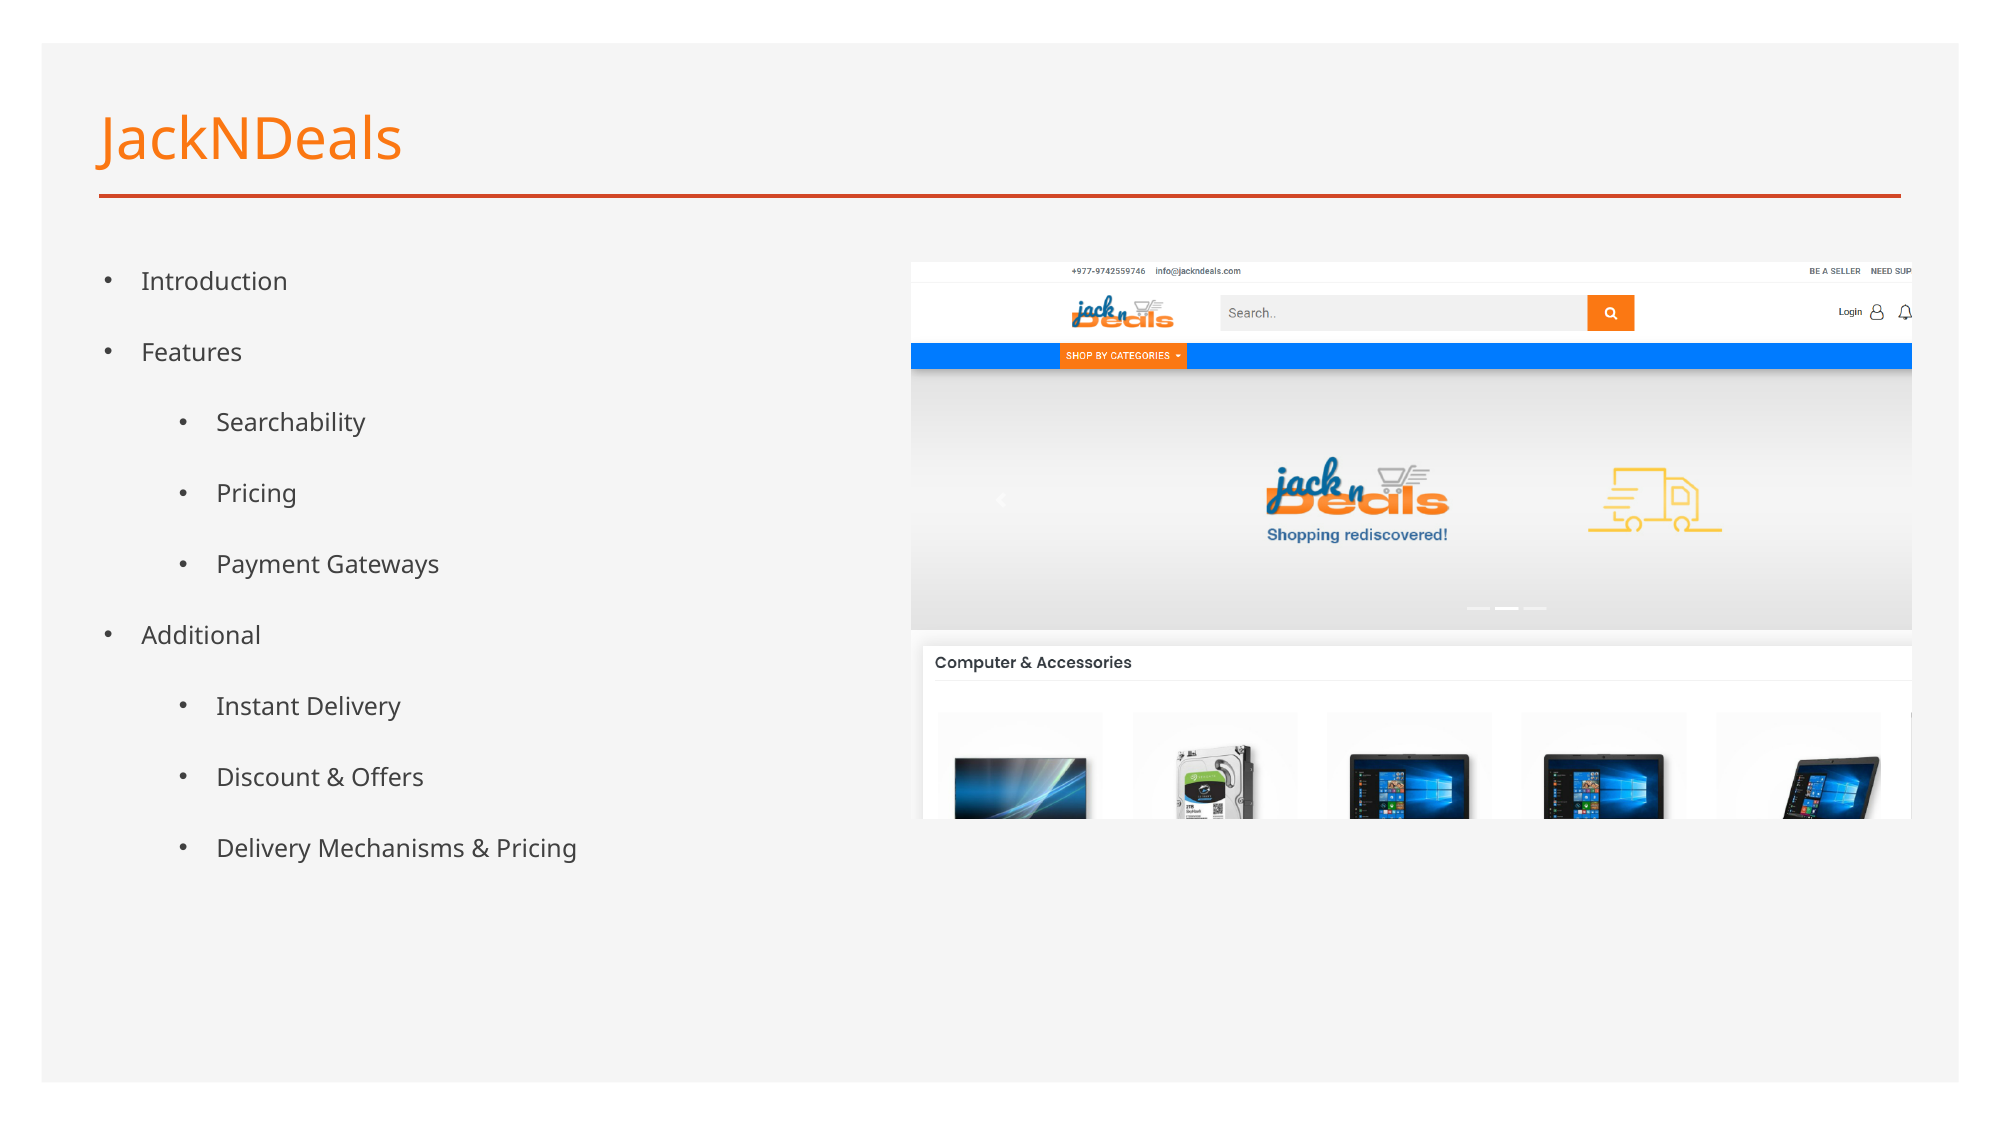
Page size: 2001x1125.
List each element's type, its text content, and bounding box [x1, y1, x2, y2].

title JackNDeals [85, 73, 1214, 179]
picture [911, 262, 1912, 819]
text_box Introduction Features Searchability Pricing Payment Gateways Additional Instant Delivery Discount & Offers Delivery Mechanisms & Pricing [88, 250, 798, 886]
